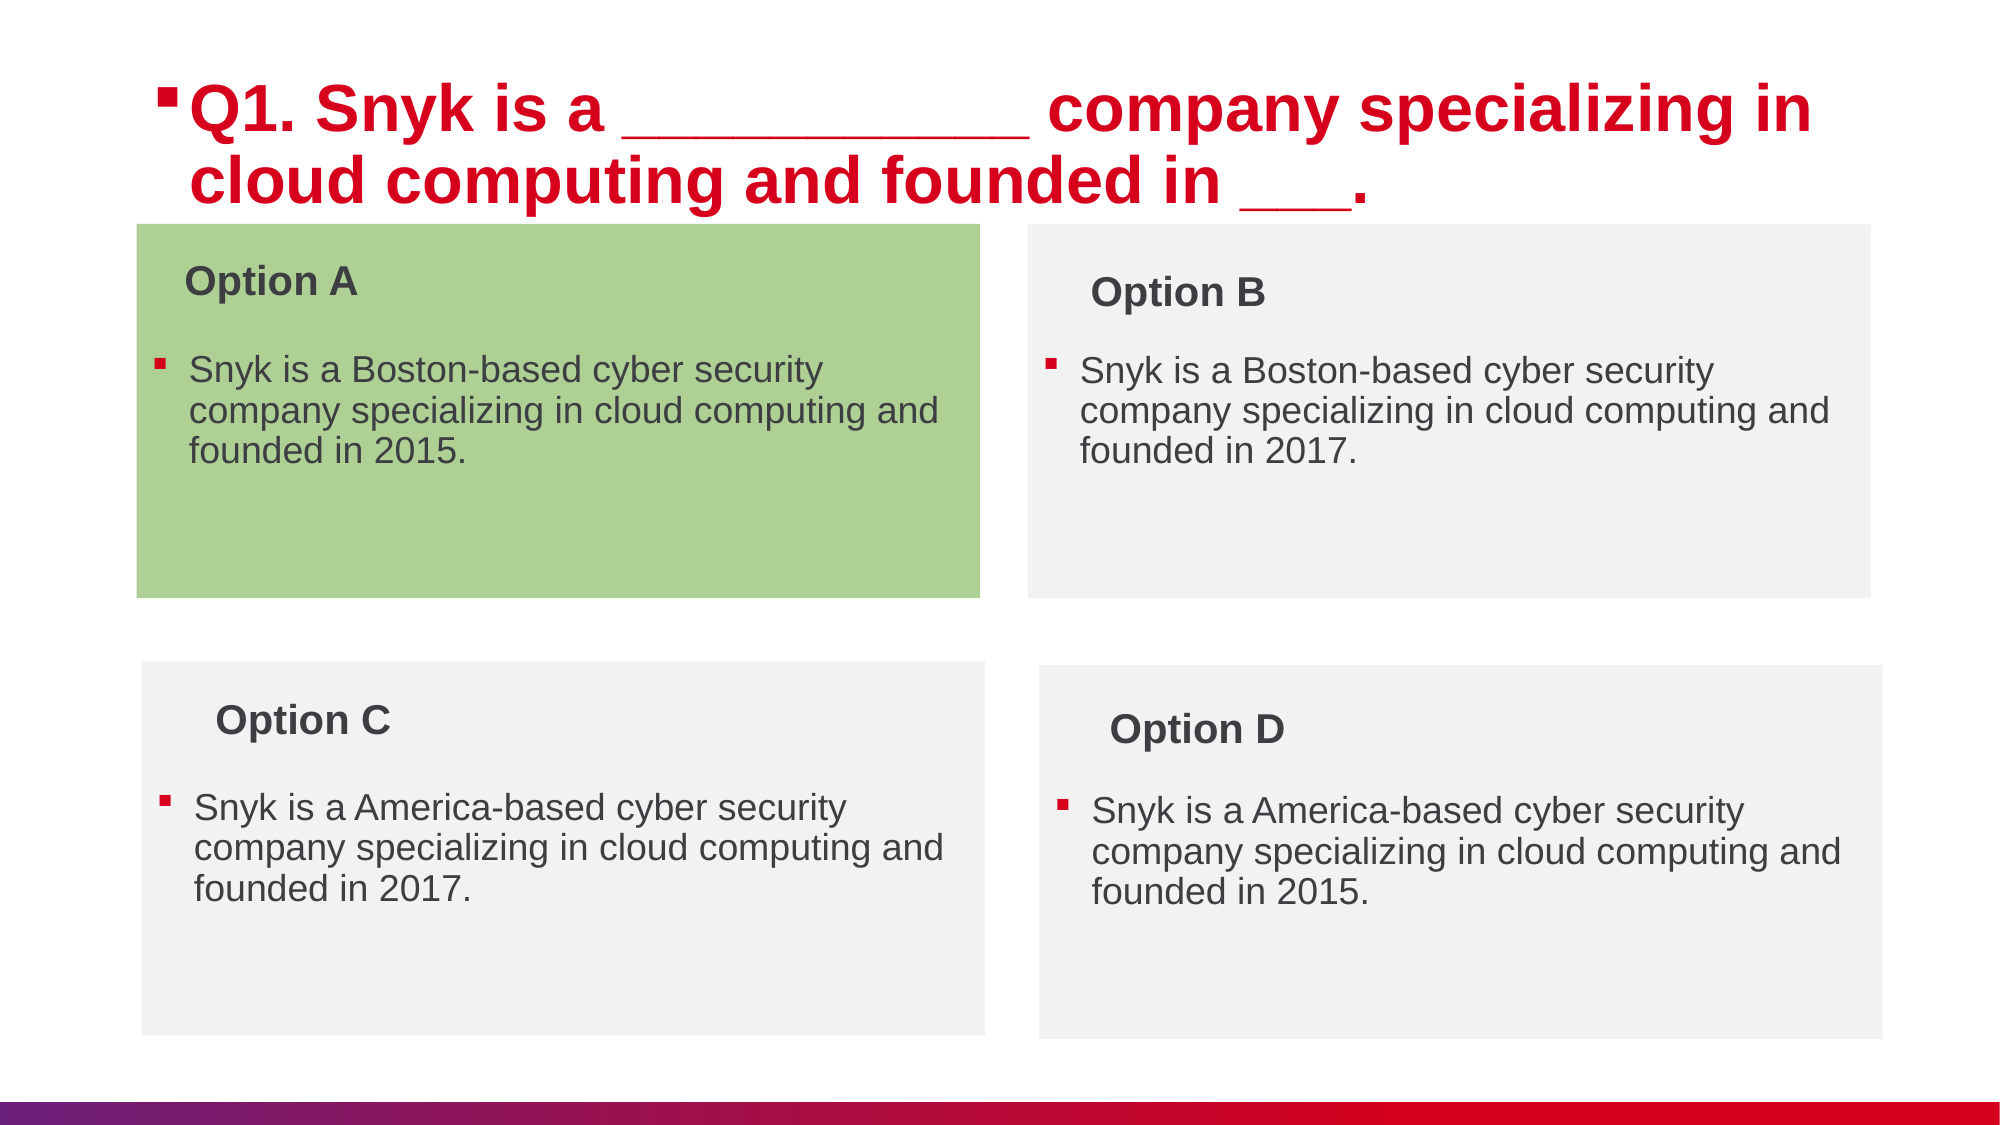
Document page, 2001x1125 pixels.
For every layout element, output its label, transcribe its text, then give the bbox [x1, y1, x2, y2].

text_box Option A [169, 247, 946, 317]
text_box Q1. Snyk is a ___________ company specializing in cloud computing and founded in ___. [137, 66, 1863, 155]
text_box Option B [1075, 257, 1429, 319]
text_box Snyk is a America-based cyber security company specializing in cloud computing and founded in 2015. [1039, 665, 1883, 1040]
text_box Option C [200, 685, 662, 793]
text_box Snyk is a Boston-based cyber security company specializing in cloud computing and founded in 2017. [1027, 224, 1871, 599]
text_box Option D [1094, 694, 1429, 803]
text_box Snyk is a America-based cyber security company specializing in cloud computing and founded in 2017. [141, 661, 986, 1036]
text_box Snyk is a Boston-based cyber security company specializing in cloud computing and founded in 2015. [136, 223, 981, 599]
